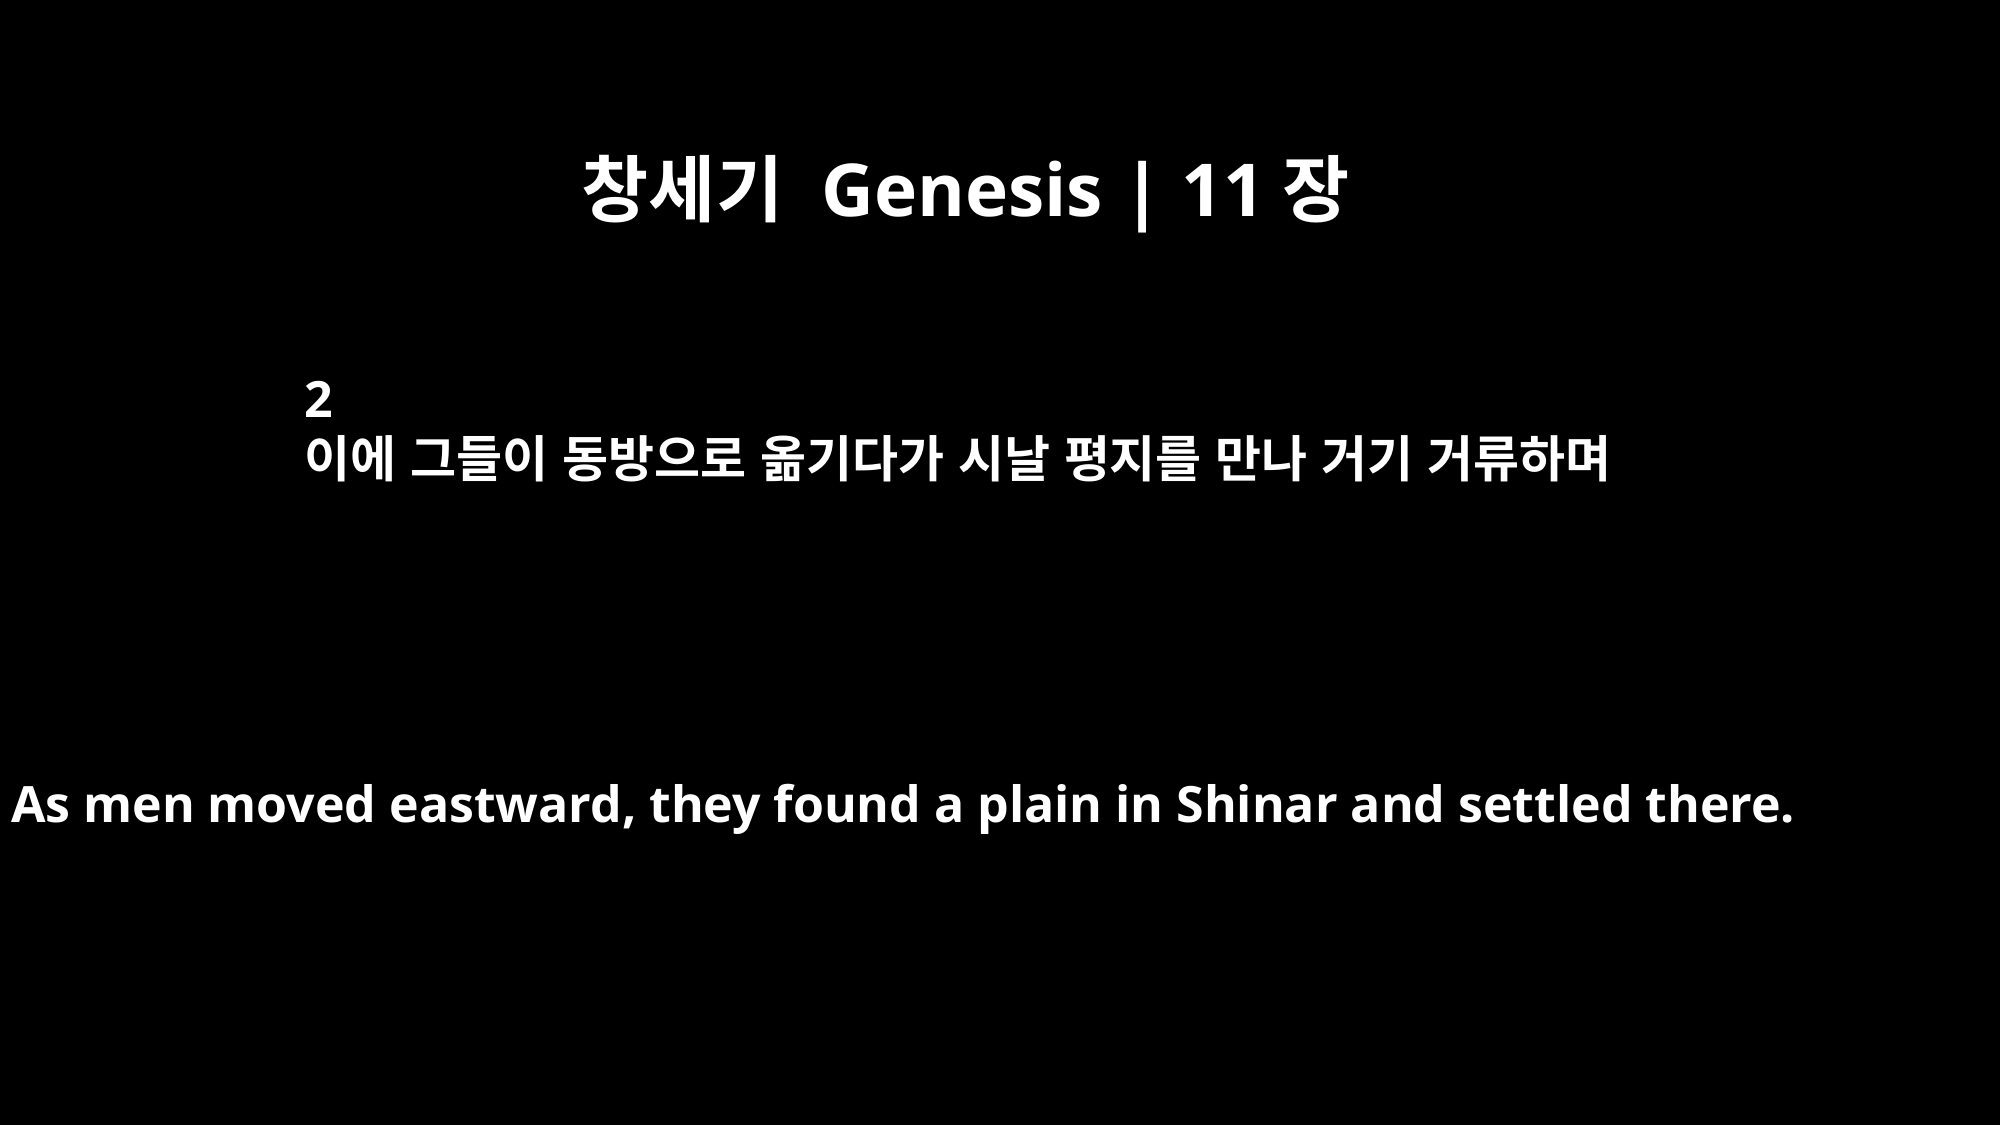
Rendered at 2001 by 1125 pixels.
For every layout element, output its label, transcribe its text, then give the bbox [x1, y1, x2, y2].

text_box As men moved eastward, they found a plain in Shinar and settled there. [0, 764, 1811, 840]
text_box 창세기 Genesis | 11장 [566, 136, 1365, 239]
text_box 2 이에 그들이 동방으로 옮기다가 시날 평지를 만나 거기 거류하며 [289, 359, 1628, 495]
